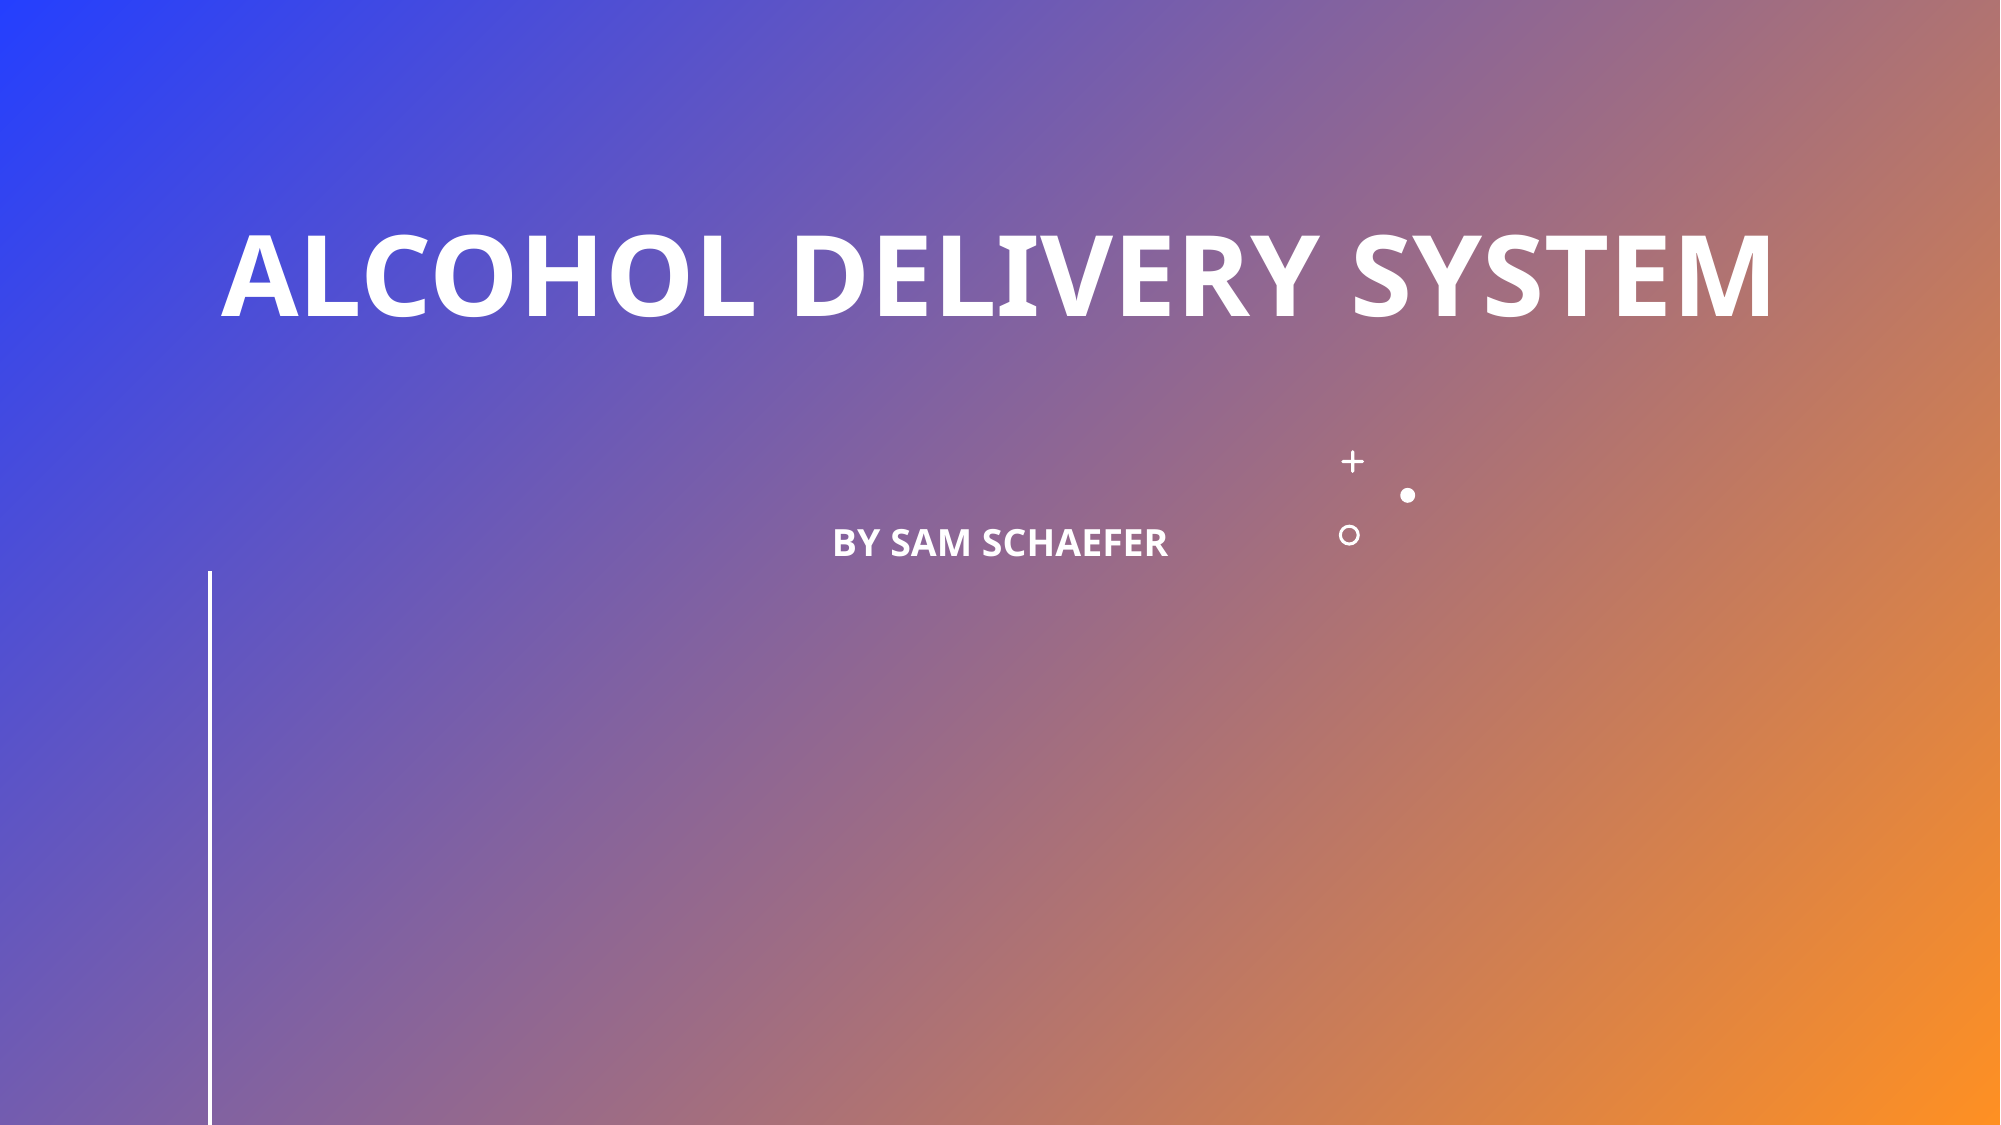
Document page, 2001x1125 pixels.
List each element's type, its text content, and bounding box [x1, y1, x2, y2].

title Alcohol Delivery System by Sam Schaefer [210, 58, 1791, 564]
